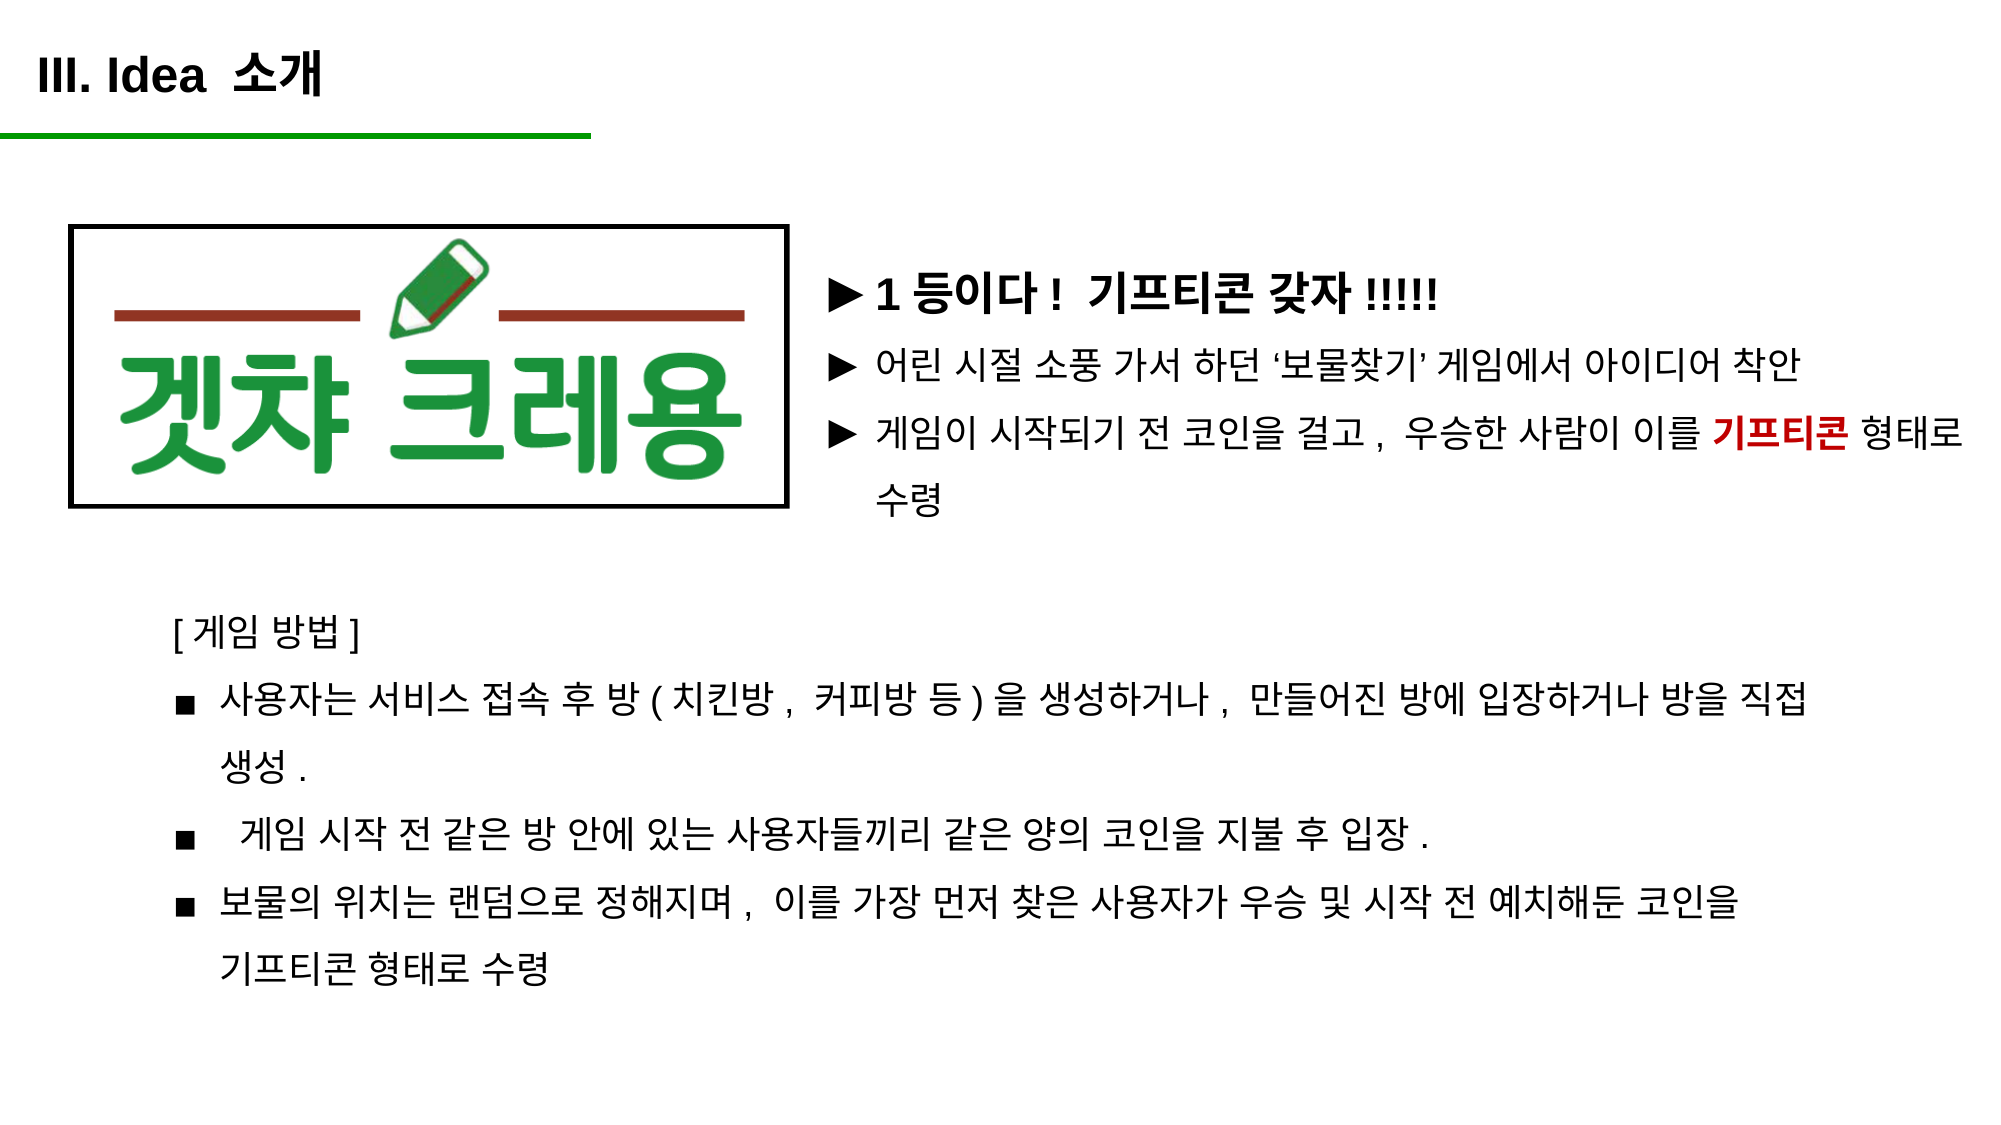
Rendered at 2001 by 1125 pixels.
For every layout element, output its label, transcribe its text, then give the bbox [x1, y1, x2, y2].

text_box III. Idea 소개 [21, 34, 689, 110]
text_box [게임 방법] 사용자는 서비스 접속 후 방(치킨방, 커피방 등)을 생성하거나, 만들어진 방에 입장하거나 방을 직접 생성. 게임 시작 전 같은 방 안에 있는 사용자들끼리 같은 양의 코인을 지불 후 입장. 보물의 위치는 랜덤으로 정해지며, 이를 가장 먼저 찾은 사용자가 우승 및 시작 전 예치해둔 코인을 기프티콘 형태로 수령 [157, 578, 1851, 999]
text_box 1등이다! 기프티콘 갖자!!!!! 어린 시절 소풍 가서 하던 ‘보물찾기’ 게임에서 아이디어 착안 게임이 시작되기 전 코인을 걸고, 우승한 사람이 이를 기프티콘 형태로 수령 [813, 229, 2000, 530]
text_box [67, 223, 790, 509]
